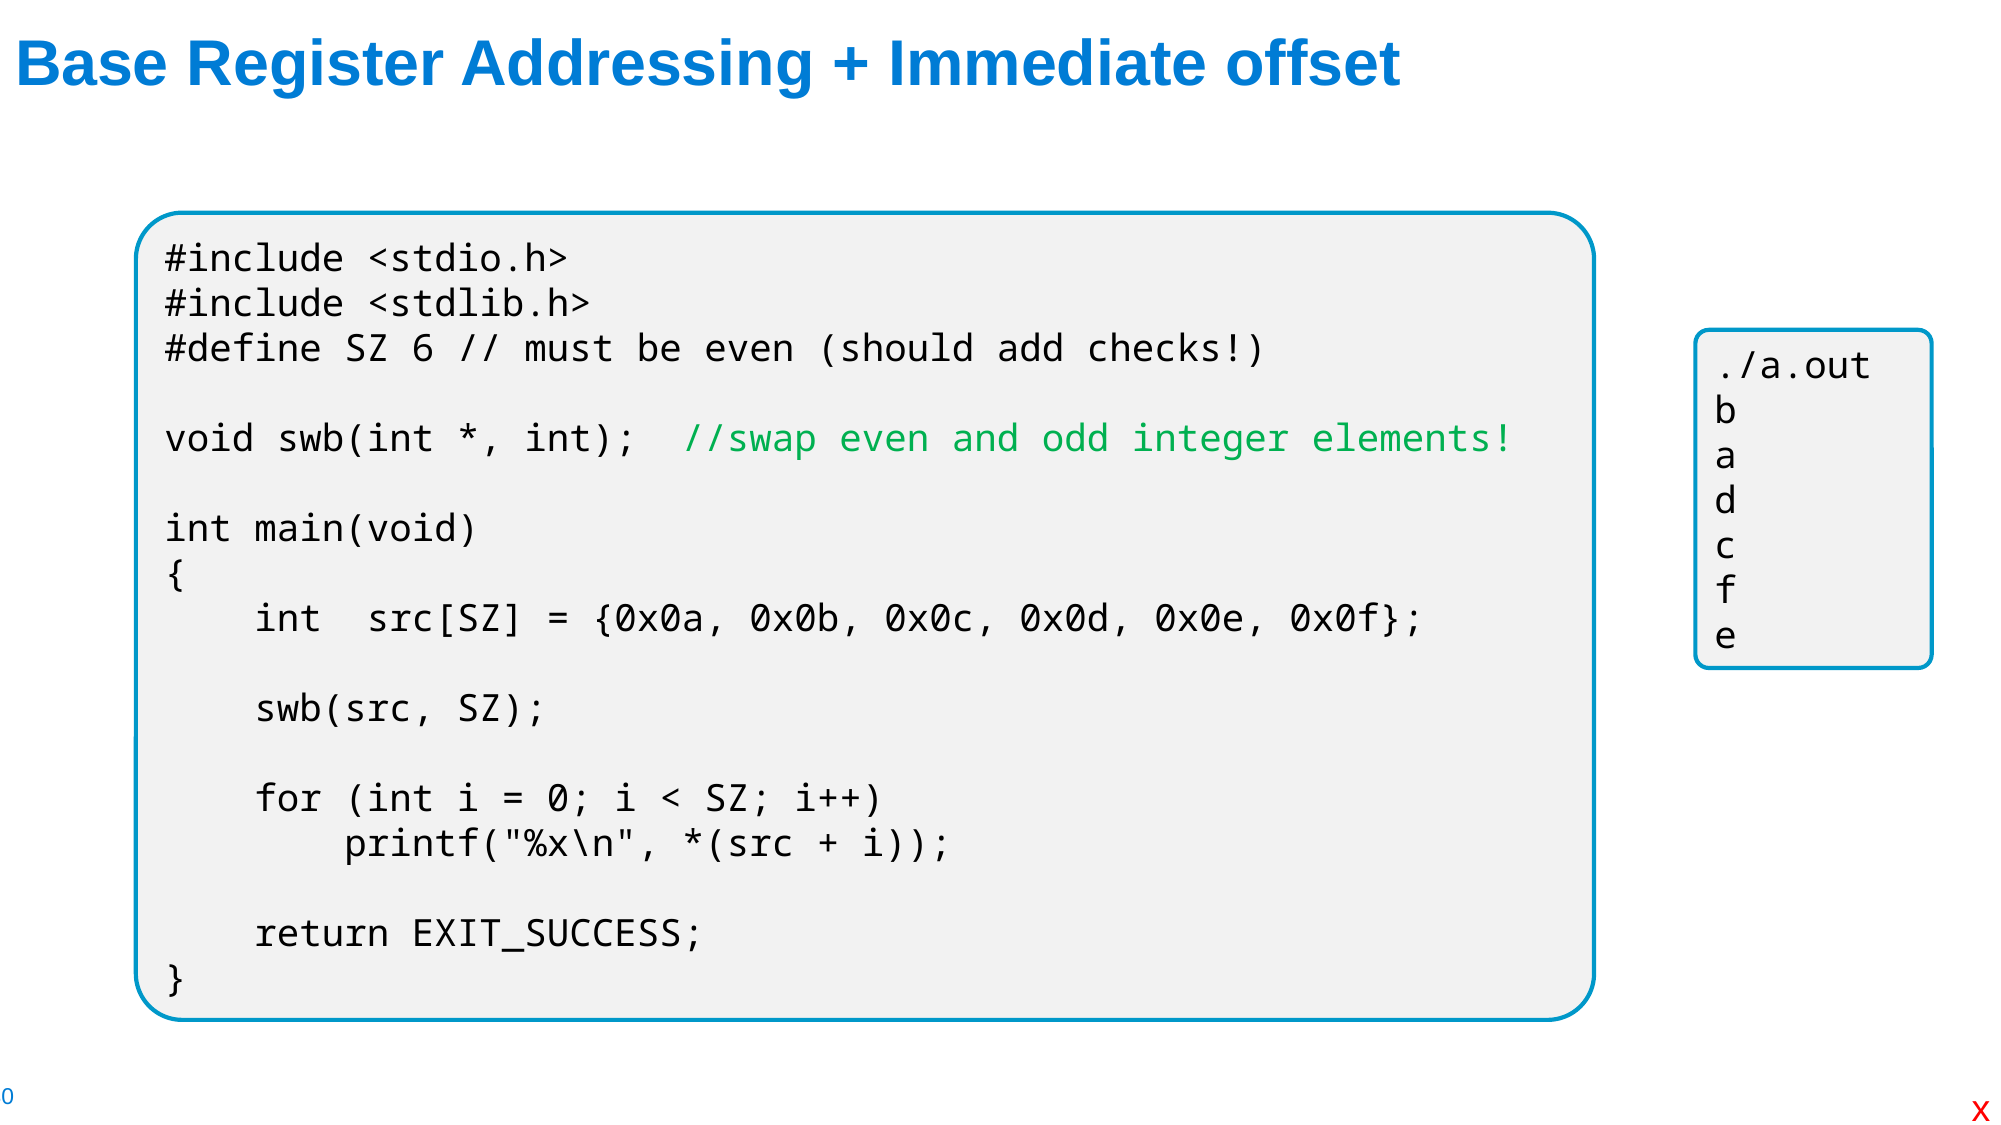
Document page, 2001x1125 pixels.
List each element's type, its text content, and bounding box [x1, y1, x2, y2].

text_box #include <stdio.h> #include <stdlib.h> #define SZ 6 // must be even (should add checks!) void swb(int *, int); //swap even and odd integer elements! int main(void) { int src[SZ] = {0x0a, 0x0b, 0x0c, 0x0d, 0x0e, 0x0f}; swb(src, SZ); for (int i = 0; i < SZ; i++) printf("%x\n", *(src + i)); return EXIT_SUCCESS; } [135, 212, 1595, 1020]
text_box x [1956, 1076, 2000, 1125]
text_box ./a.out b a d c f e [1695, 329, 1932, 669]
title Base Register Addressing + Immediate offset [0, 34, 1608, 107]
